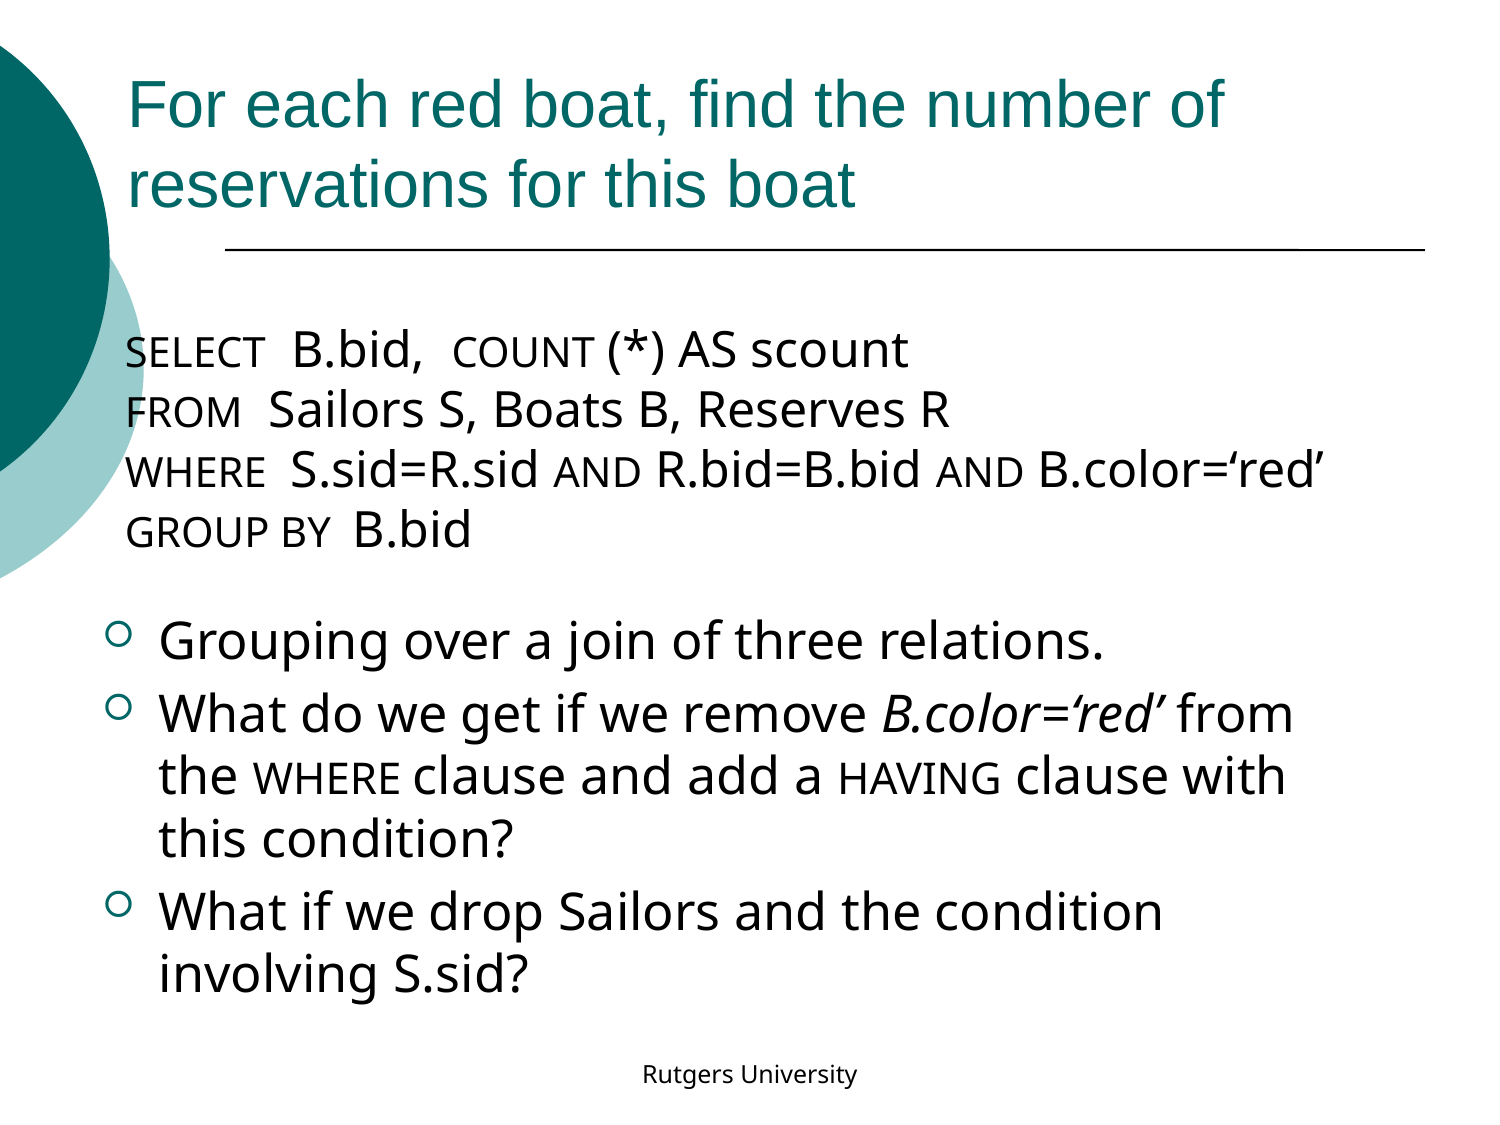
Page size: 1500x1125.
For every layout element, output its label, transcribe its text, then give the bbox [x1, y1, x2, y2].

list Grouping over a join of three relations. What do we get if we remove B.color=‘red’ from the WHERE clause and add a HAVING clause with this condition? What if we drop Sailors and the condition involving S.sid? [87, 599, 1363, 944]
title For each red boat, find the number of reservations for this boat [112, 49, 1388, 232]
text_box SELECT B.bid, COUNT (*) AS scount FROM Sailors S, Boats B, Reserves R WHERE S.sid=R.sid AND R.bid=B.bid AND B.color=‘red’ GROUP BY B.bid [110, 310, 1340, 565]
footer Rutgers University [512, 1024, 988, 1101]
